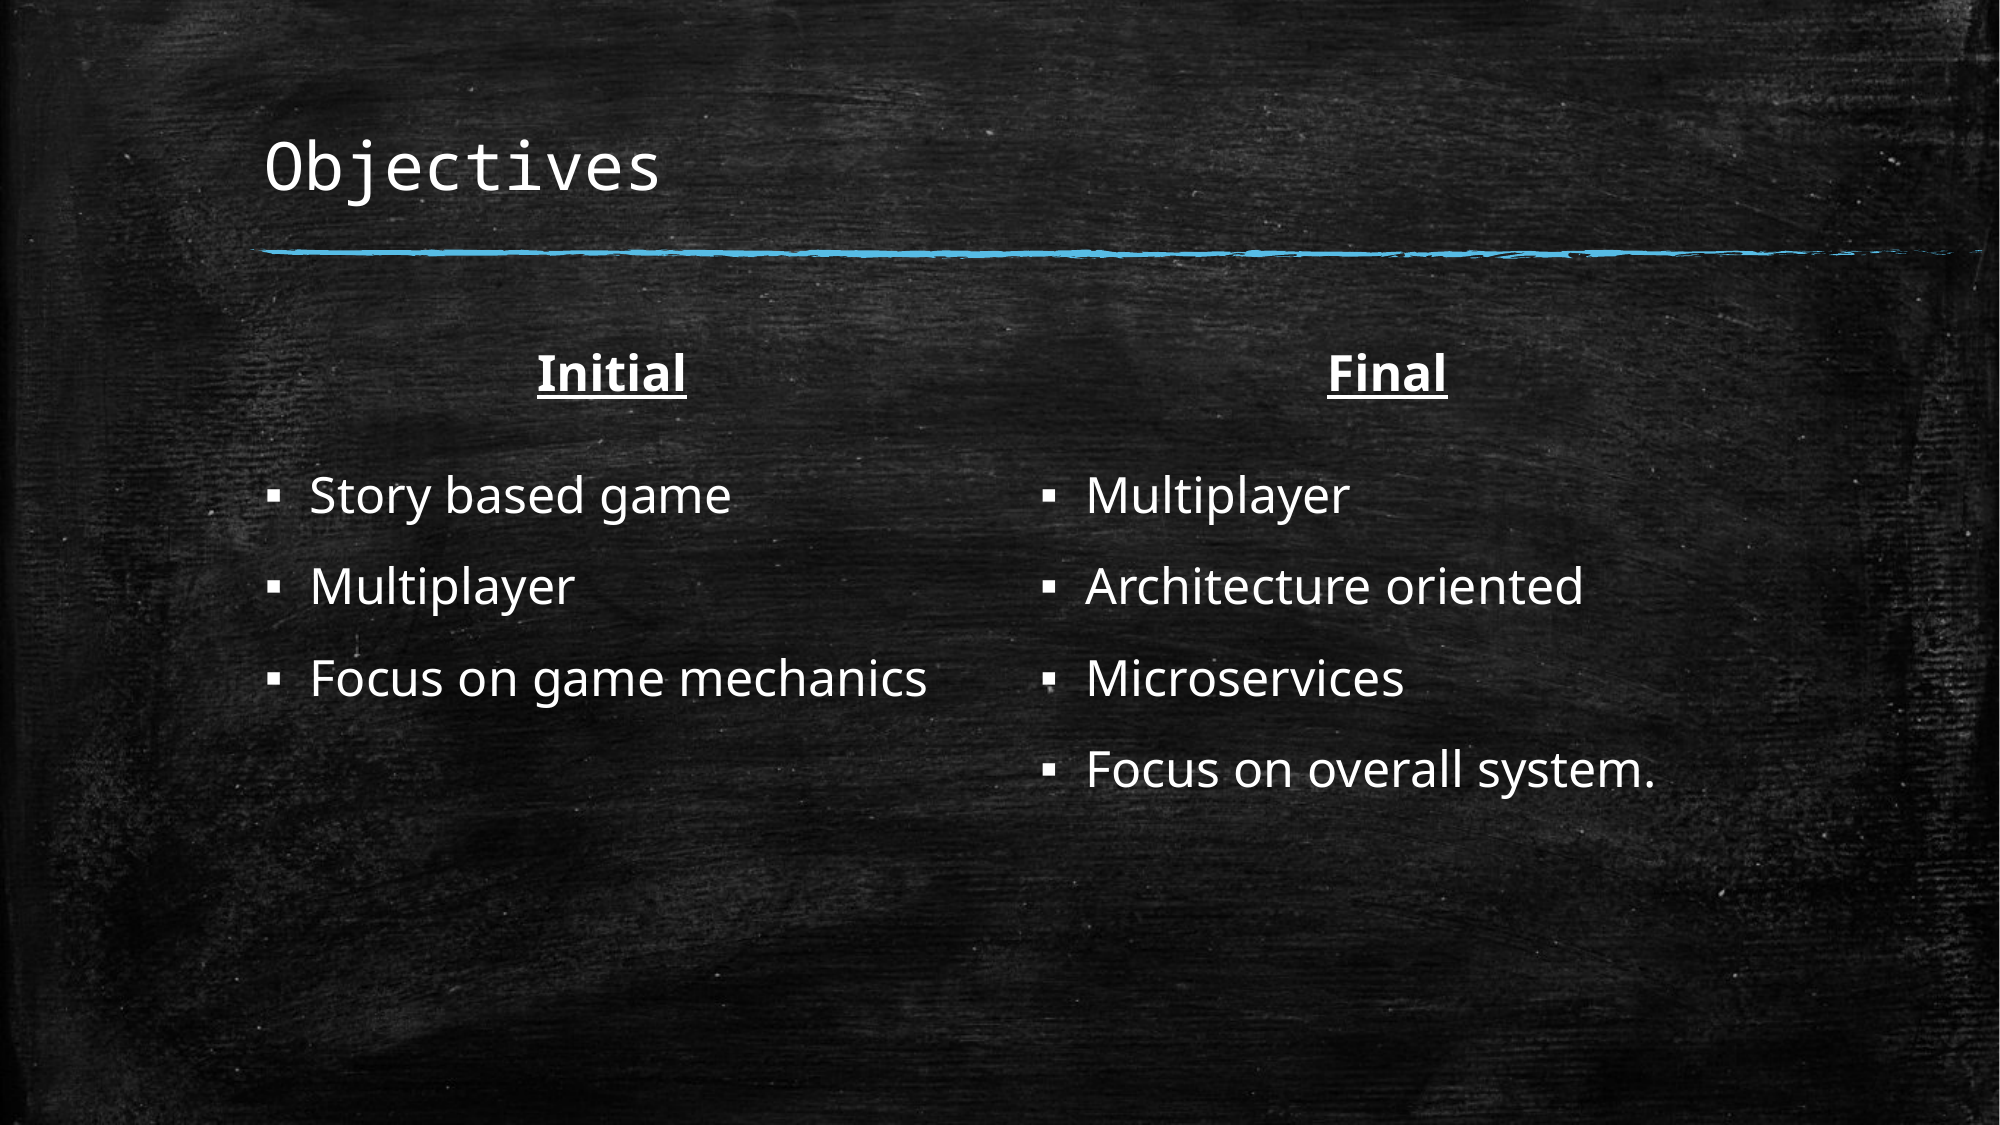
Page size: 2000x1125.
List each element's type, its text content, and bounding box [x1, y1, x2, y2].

list Initial [249, 312, 975, 438]
list Story based game Multiplayer Focus on game mechanics [249, 462, 975, 1013]
list Final [1025, 312, 1750, 438]
list Multiplayer Architecture oriented Microservices Focus on overall system. [1025, 462, 1750, 1013]
title Objectives [249, 45, 1750, 213]
